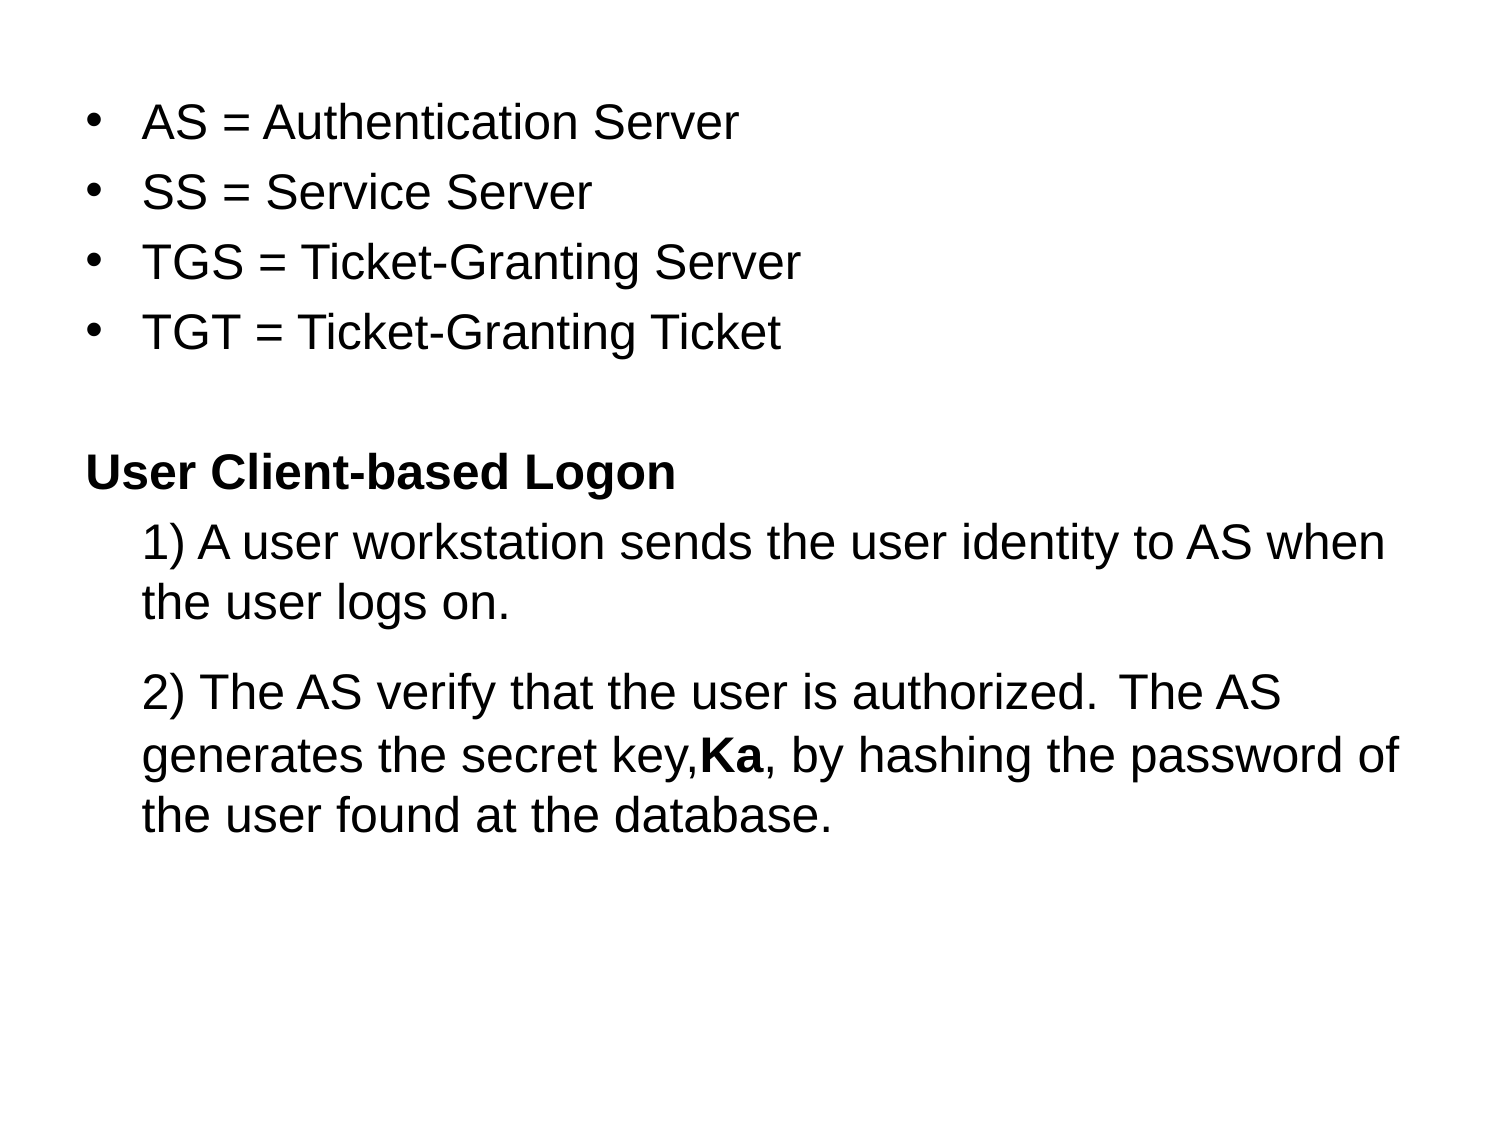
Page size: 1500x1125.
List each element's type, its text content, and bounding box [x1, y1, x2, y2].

list AS = Authentication Server SS = Service Server TGS = Ticket-Granting Server TGT = Ticket-Granting Ticket User Client-based Logon 1) A user workstation sends the user identity to AS when the user logs on. 2) The AS verify that the user is authorized. The AS generates the secret key,Ka, by hashing the password of the user found at the database. [70, 82, 1421, 914]
